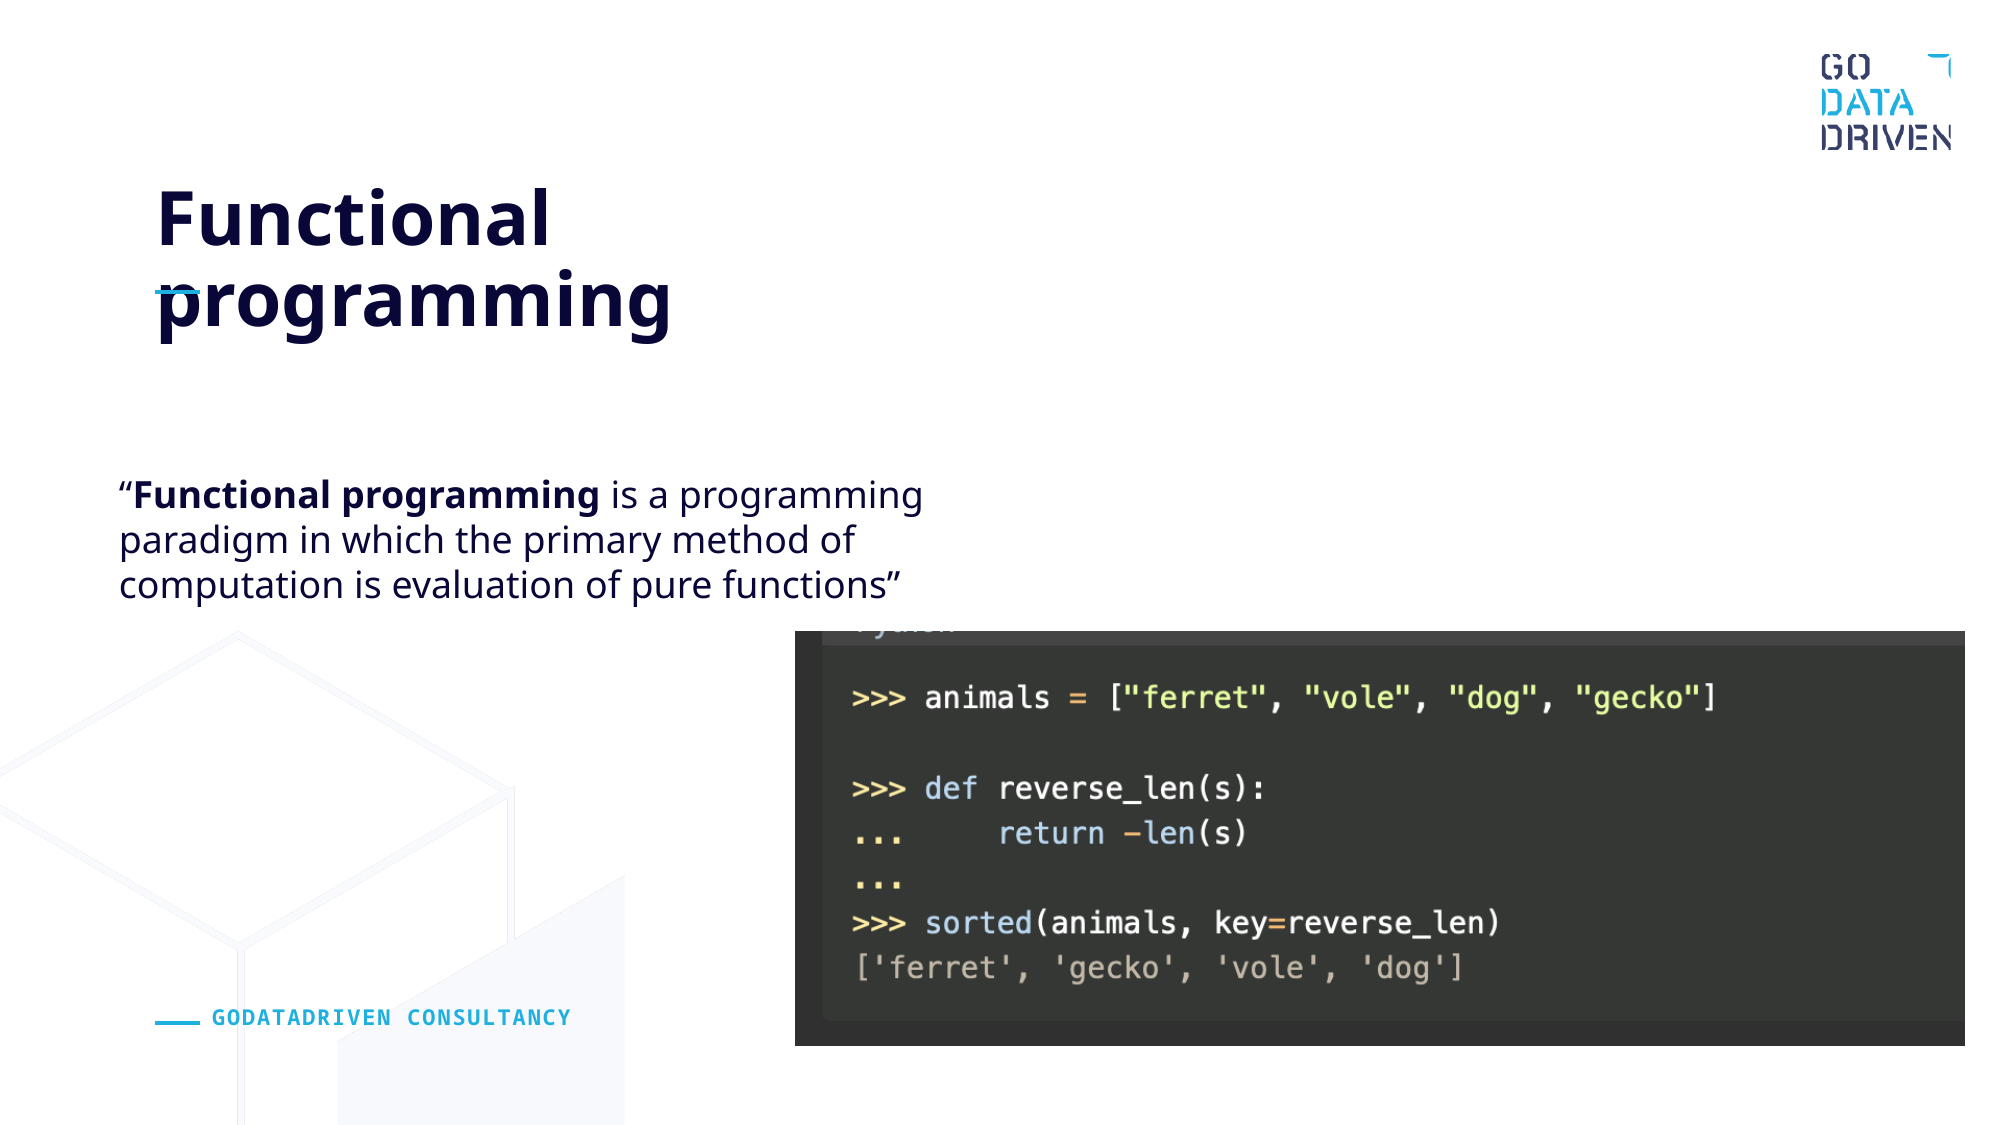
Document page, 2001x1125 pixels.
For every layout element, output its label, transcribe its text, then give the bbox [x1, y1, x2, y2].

text_box “Functional programming is a programming paradigm in which the primary method of computation is evaluation of pure functions” [104, 463, 1105, 614]
picture [795, 631, 1965, 1046]
picture [0, 484, 744, 1125]
title Functional programming [155, 172, 941, 262]
